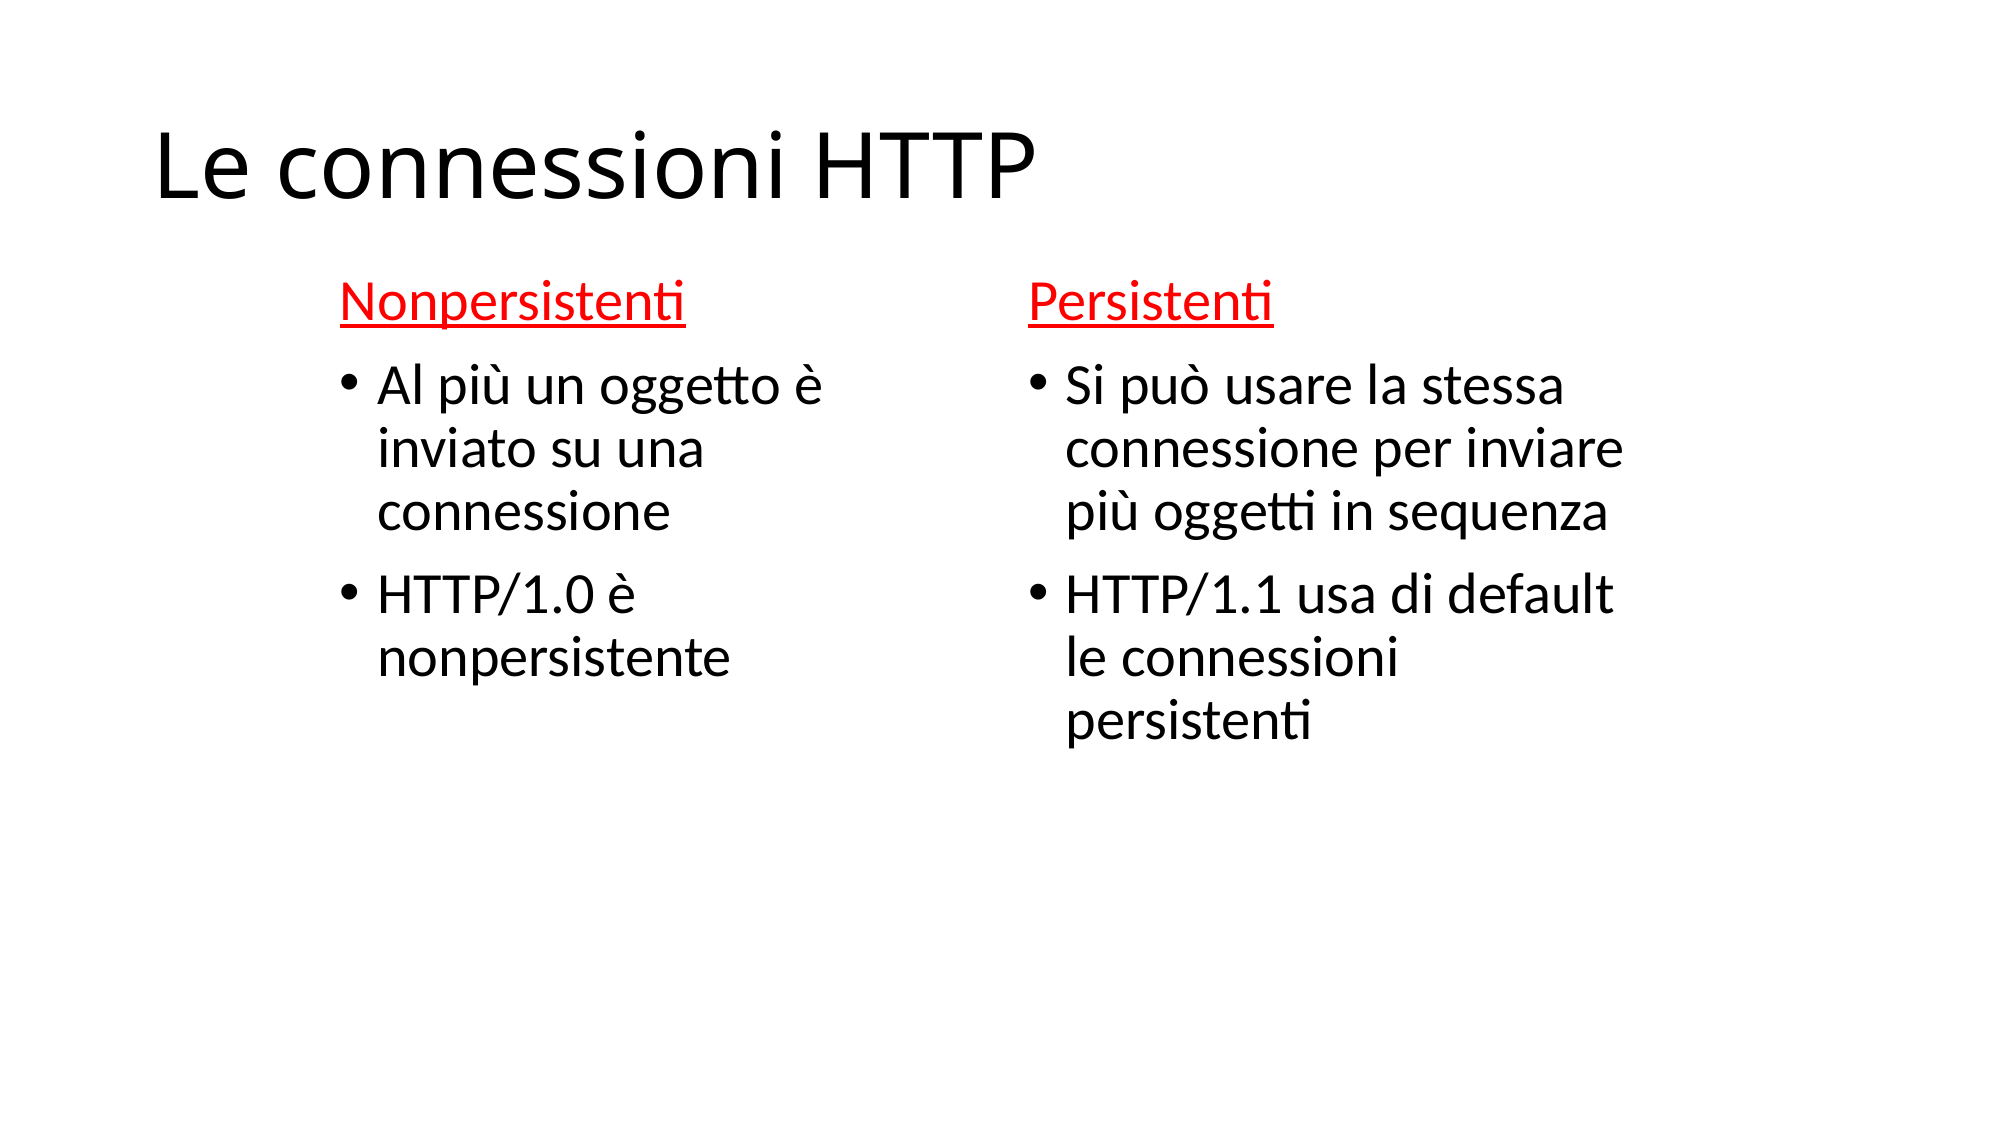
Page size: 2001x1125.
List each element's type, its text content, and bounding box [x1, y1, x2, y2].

title Le connessioni HTTP [137, 59, 1863, 278]
list Persistenti Si può usare la stessa connessione per inviare più oggetti in sequenza HTTP/1.1 usa di default le connessioni persistenti [1013, 262, 1675, 1005]
list Nonpersistenti Al più un oggetto è inviato su una connessione HTTP/1.0 è nonpersistente [324, 262, 987, 1005]
